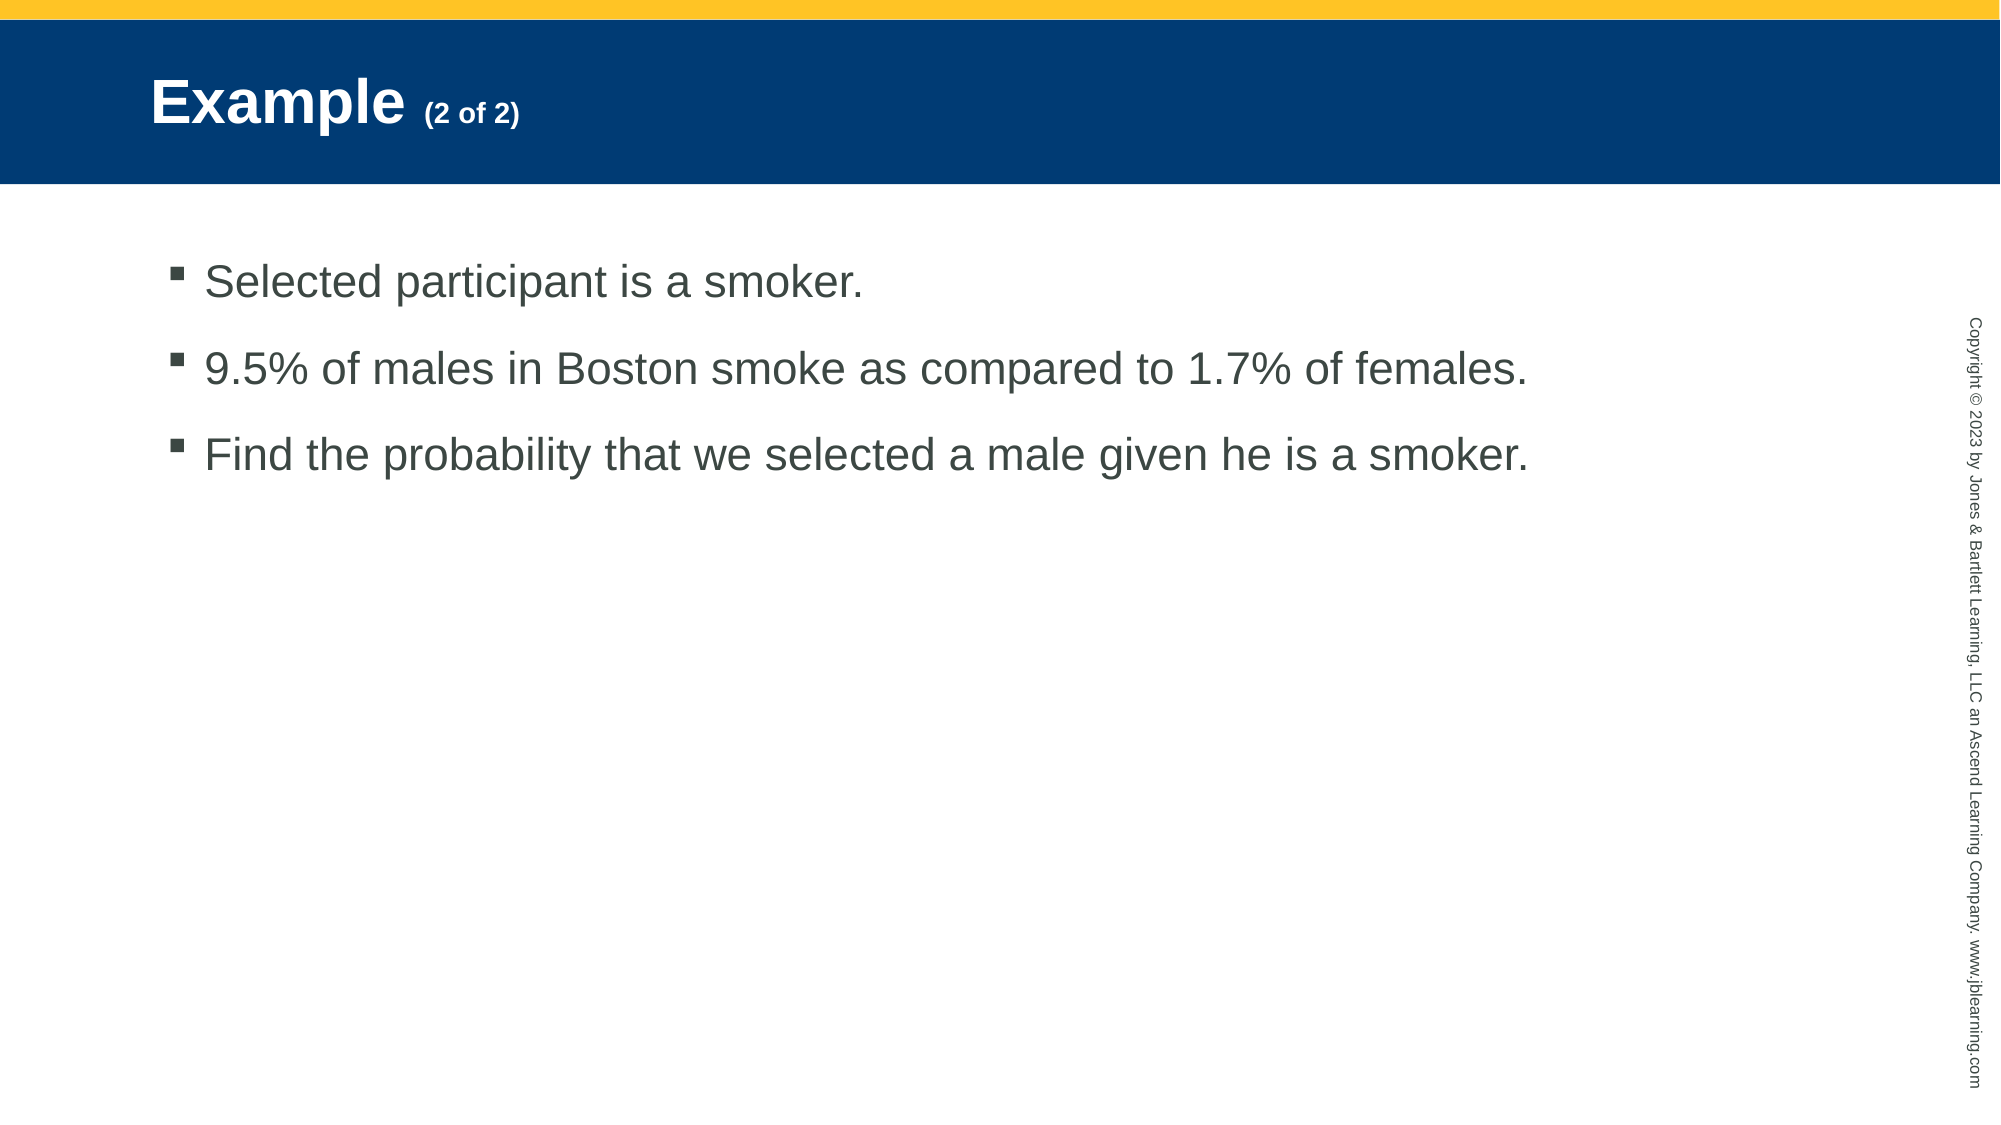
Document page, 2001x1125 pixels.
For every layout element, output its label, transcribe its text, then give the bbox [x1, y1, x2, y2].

list Selected participant is a smoker. 9.5% of males in Boston smoke as compared to 1.7% of females. Find the probability that we selected a male given he is a smoker. [151, 244, 1840, 1016]
title Example (2 of 2) [0, 19, 2000, 185]
